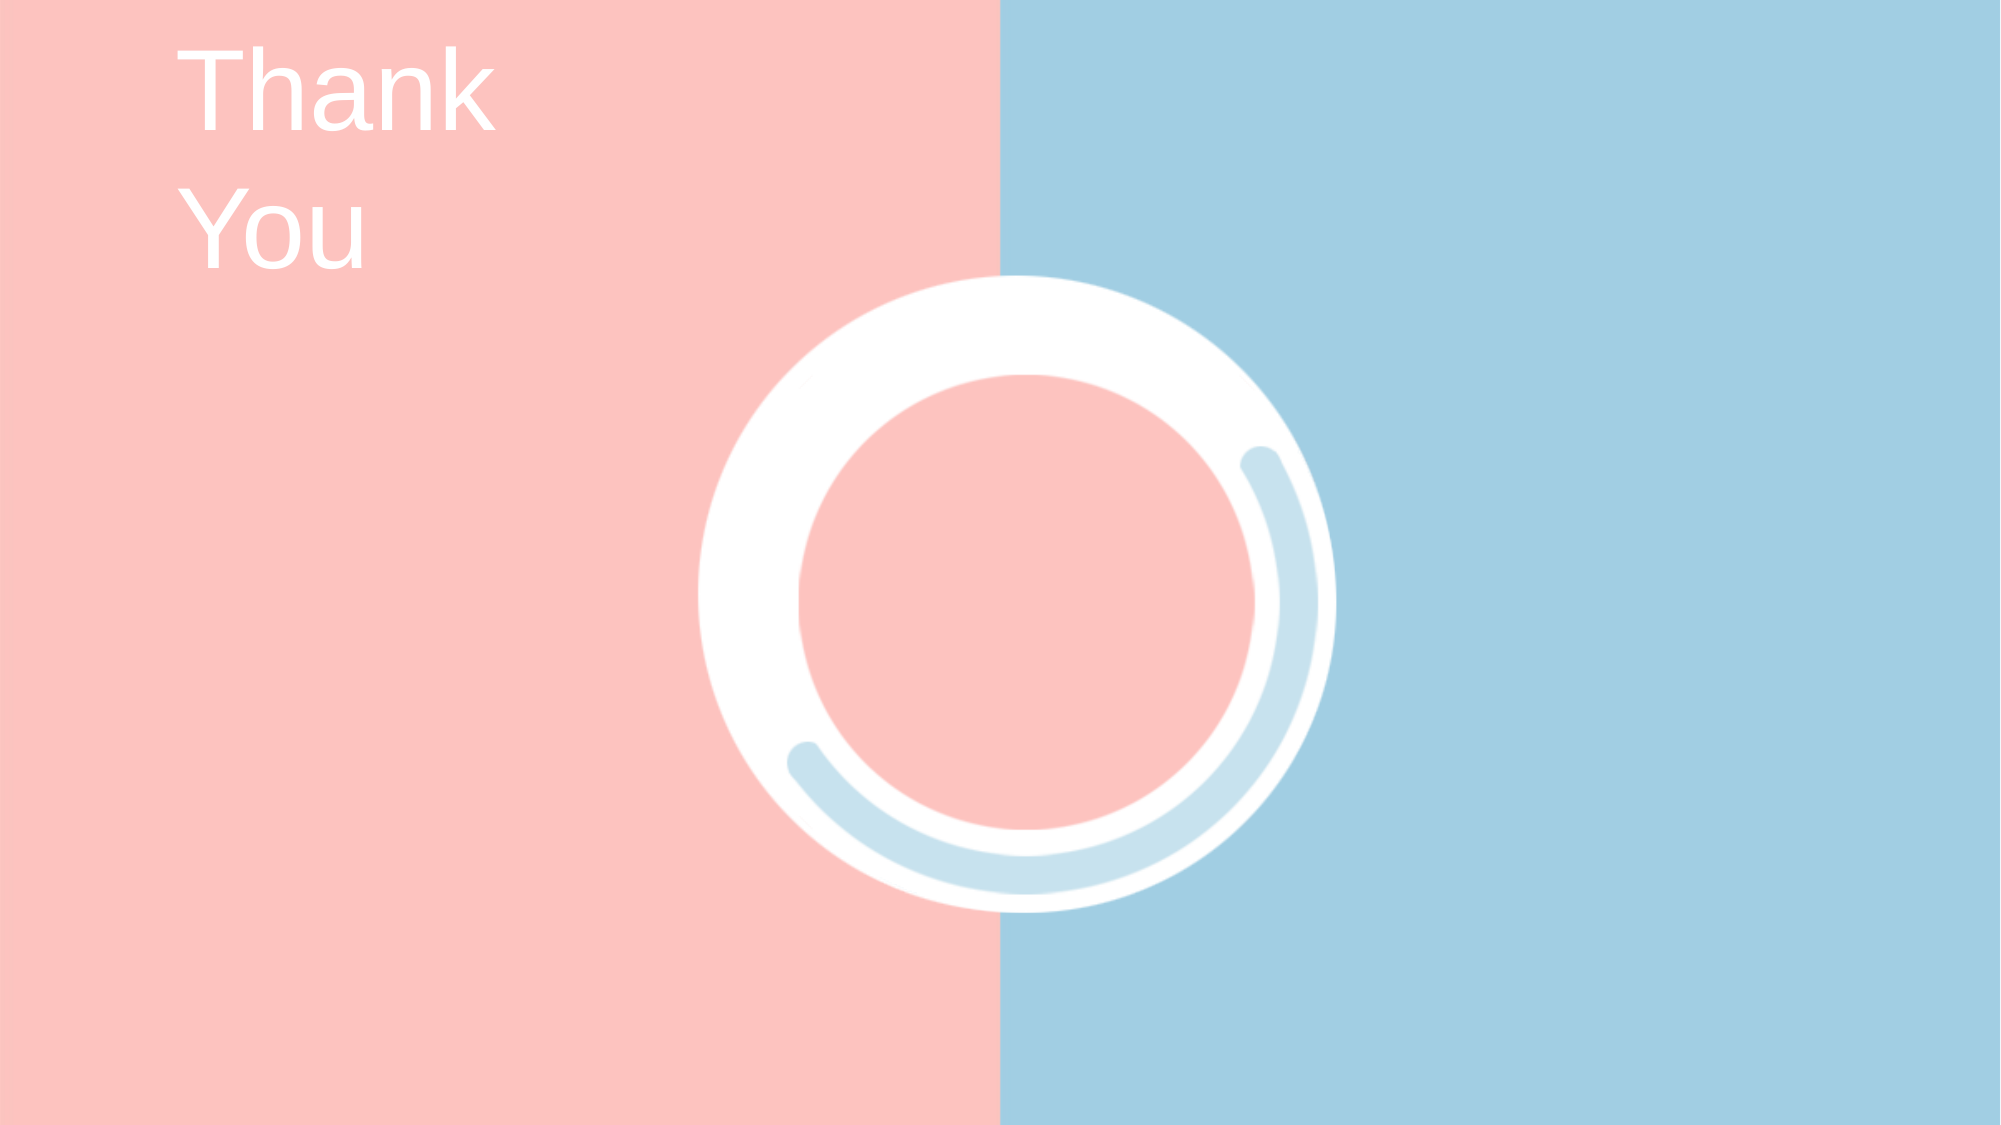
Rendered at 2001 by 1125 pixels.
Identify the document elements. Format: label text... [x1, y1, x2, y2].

text_box Thank You [156, 5, 838, 302]
picture [0, 0, 2001, 1125]
